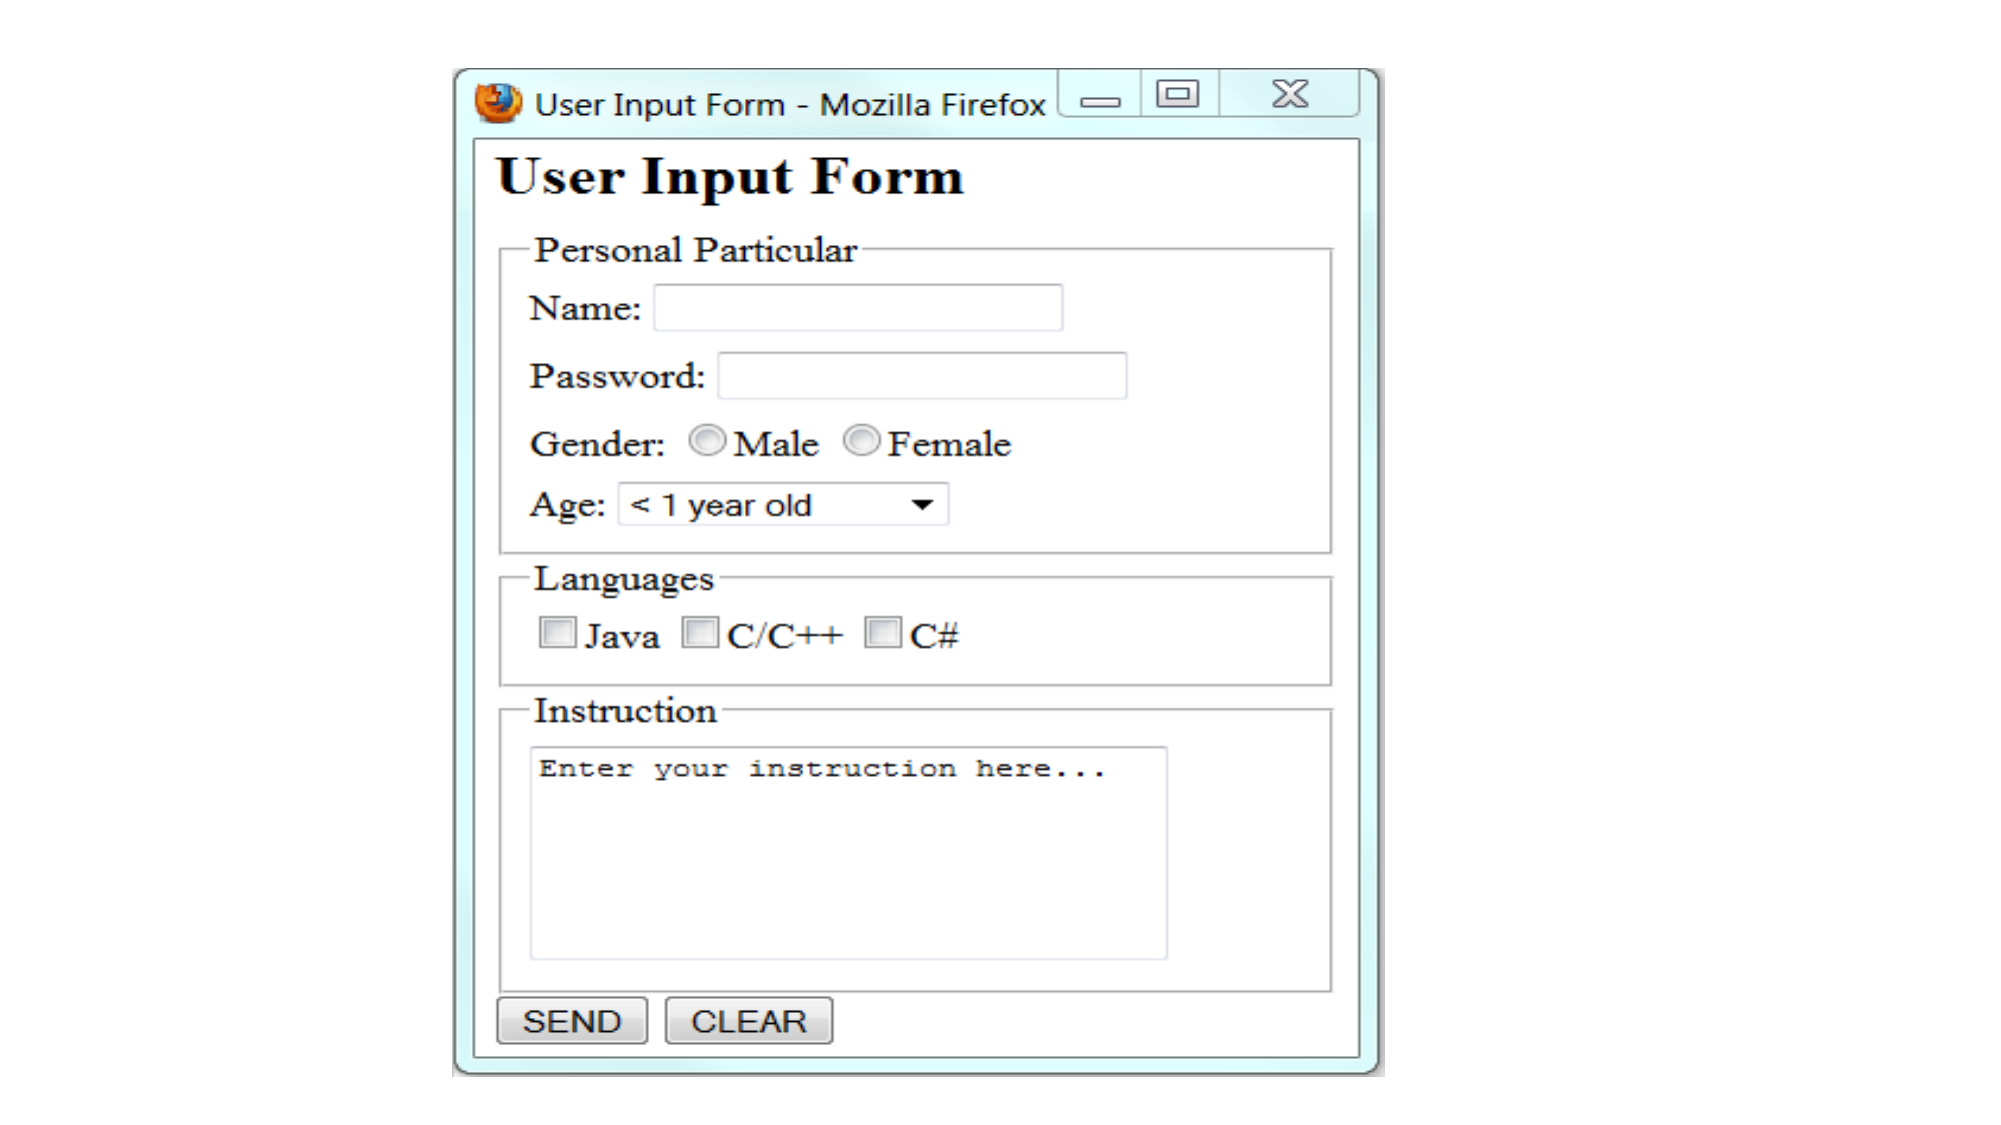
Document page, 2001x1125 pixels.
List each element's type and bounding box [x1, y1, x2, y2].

list [452, 68, 1385, 1077]
